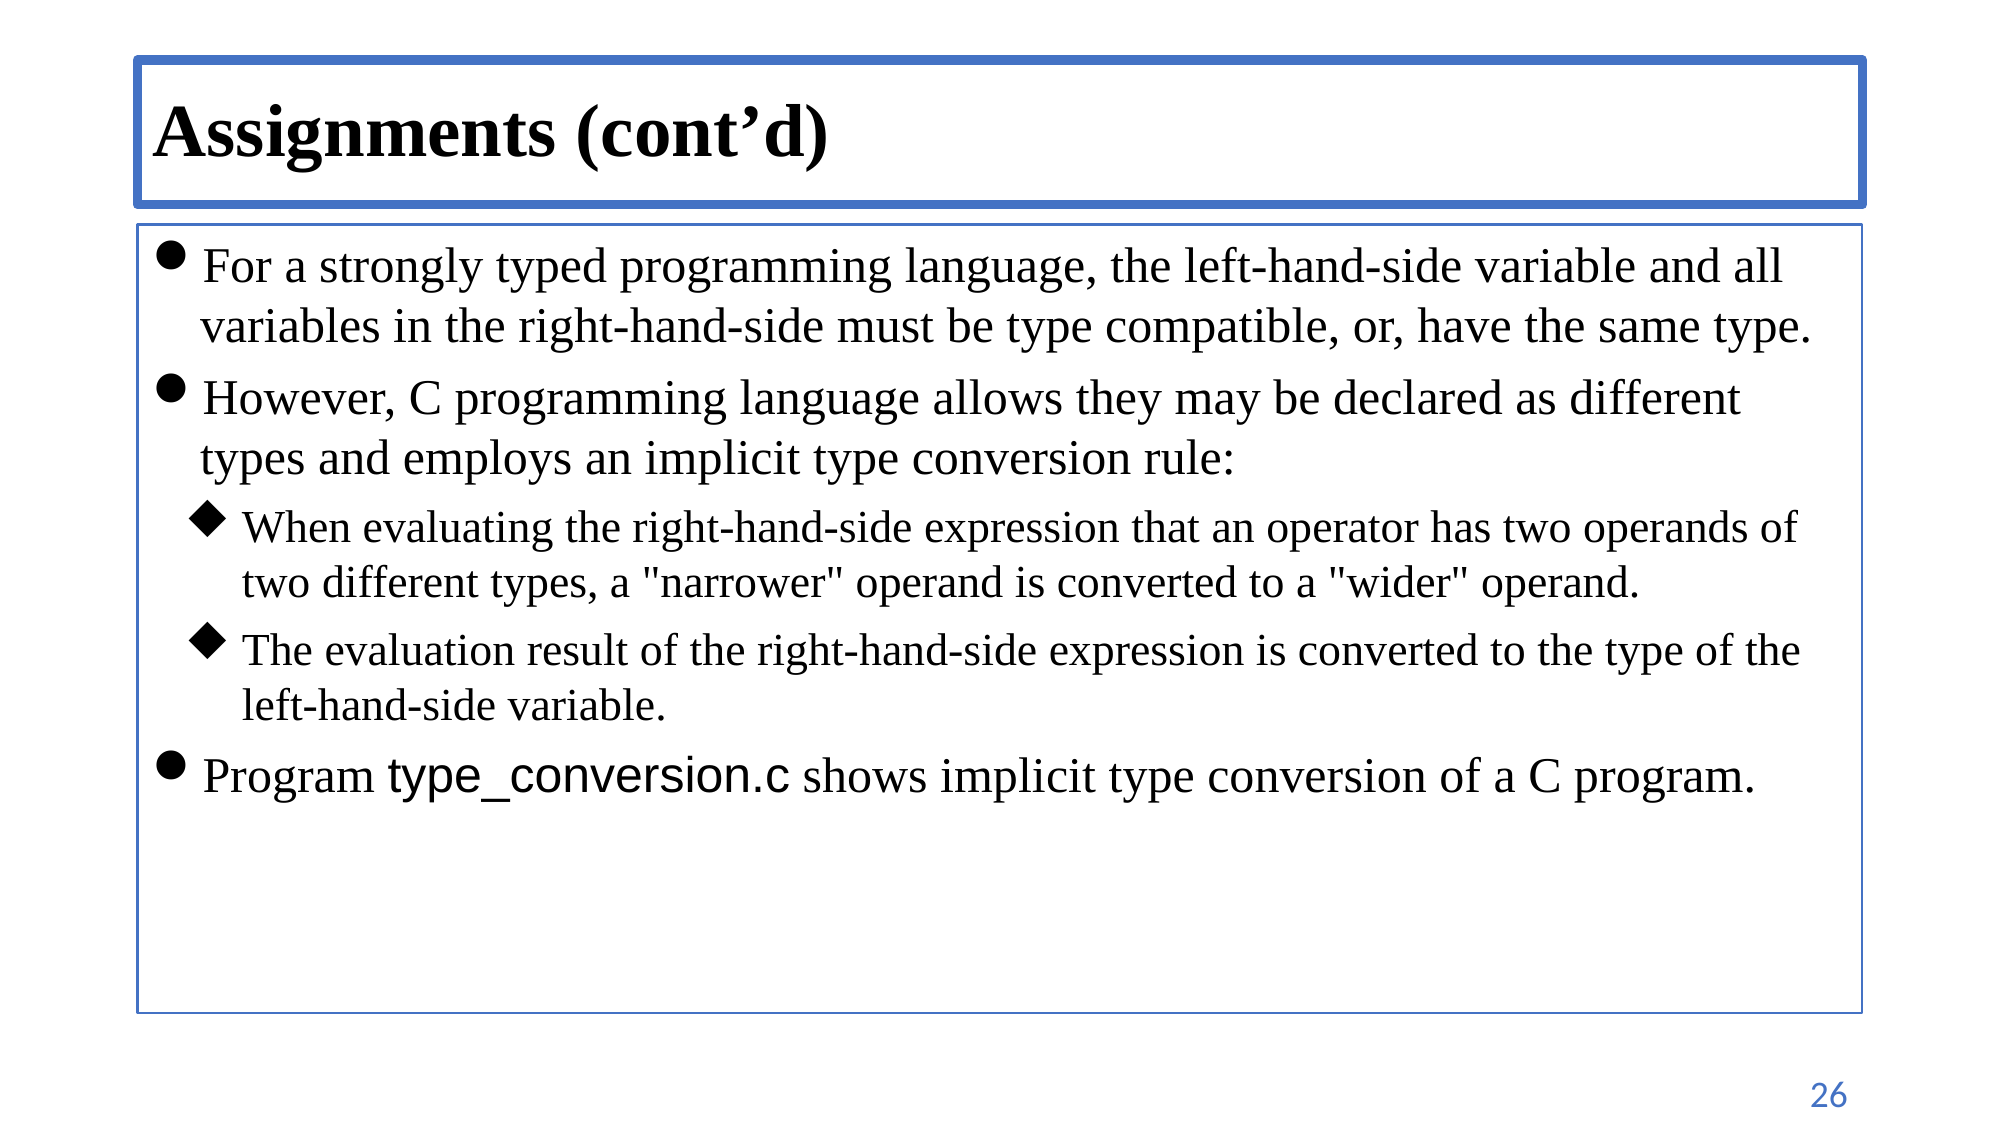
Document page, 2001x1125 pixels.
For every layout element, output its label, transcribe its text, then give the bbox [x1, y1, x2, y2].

title Assignments (cont’d) [133, 55, 1867, 209]
list For a strongly typed programming language, the left-hand-side variable and all variables in the right-hand-side must be type compatible, or, have the same type. However, C programming language allows they may be declared as different types and employs an implicit type conversion rule: When evaluating the right-hand-side expression that an operator has two operands of two different types, a "narrower" operand is converted to a "wider" operand. The evaluation result of the right-hand-side expression is converted to the type of the left-hand-side variable. Program type_conversion.c shows implicit type conversion of a C program. [136, 223, 1863, 1014]
